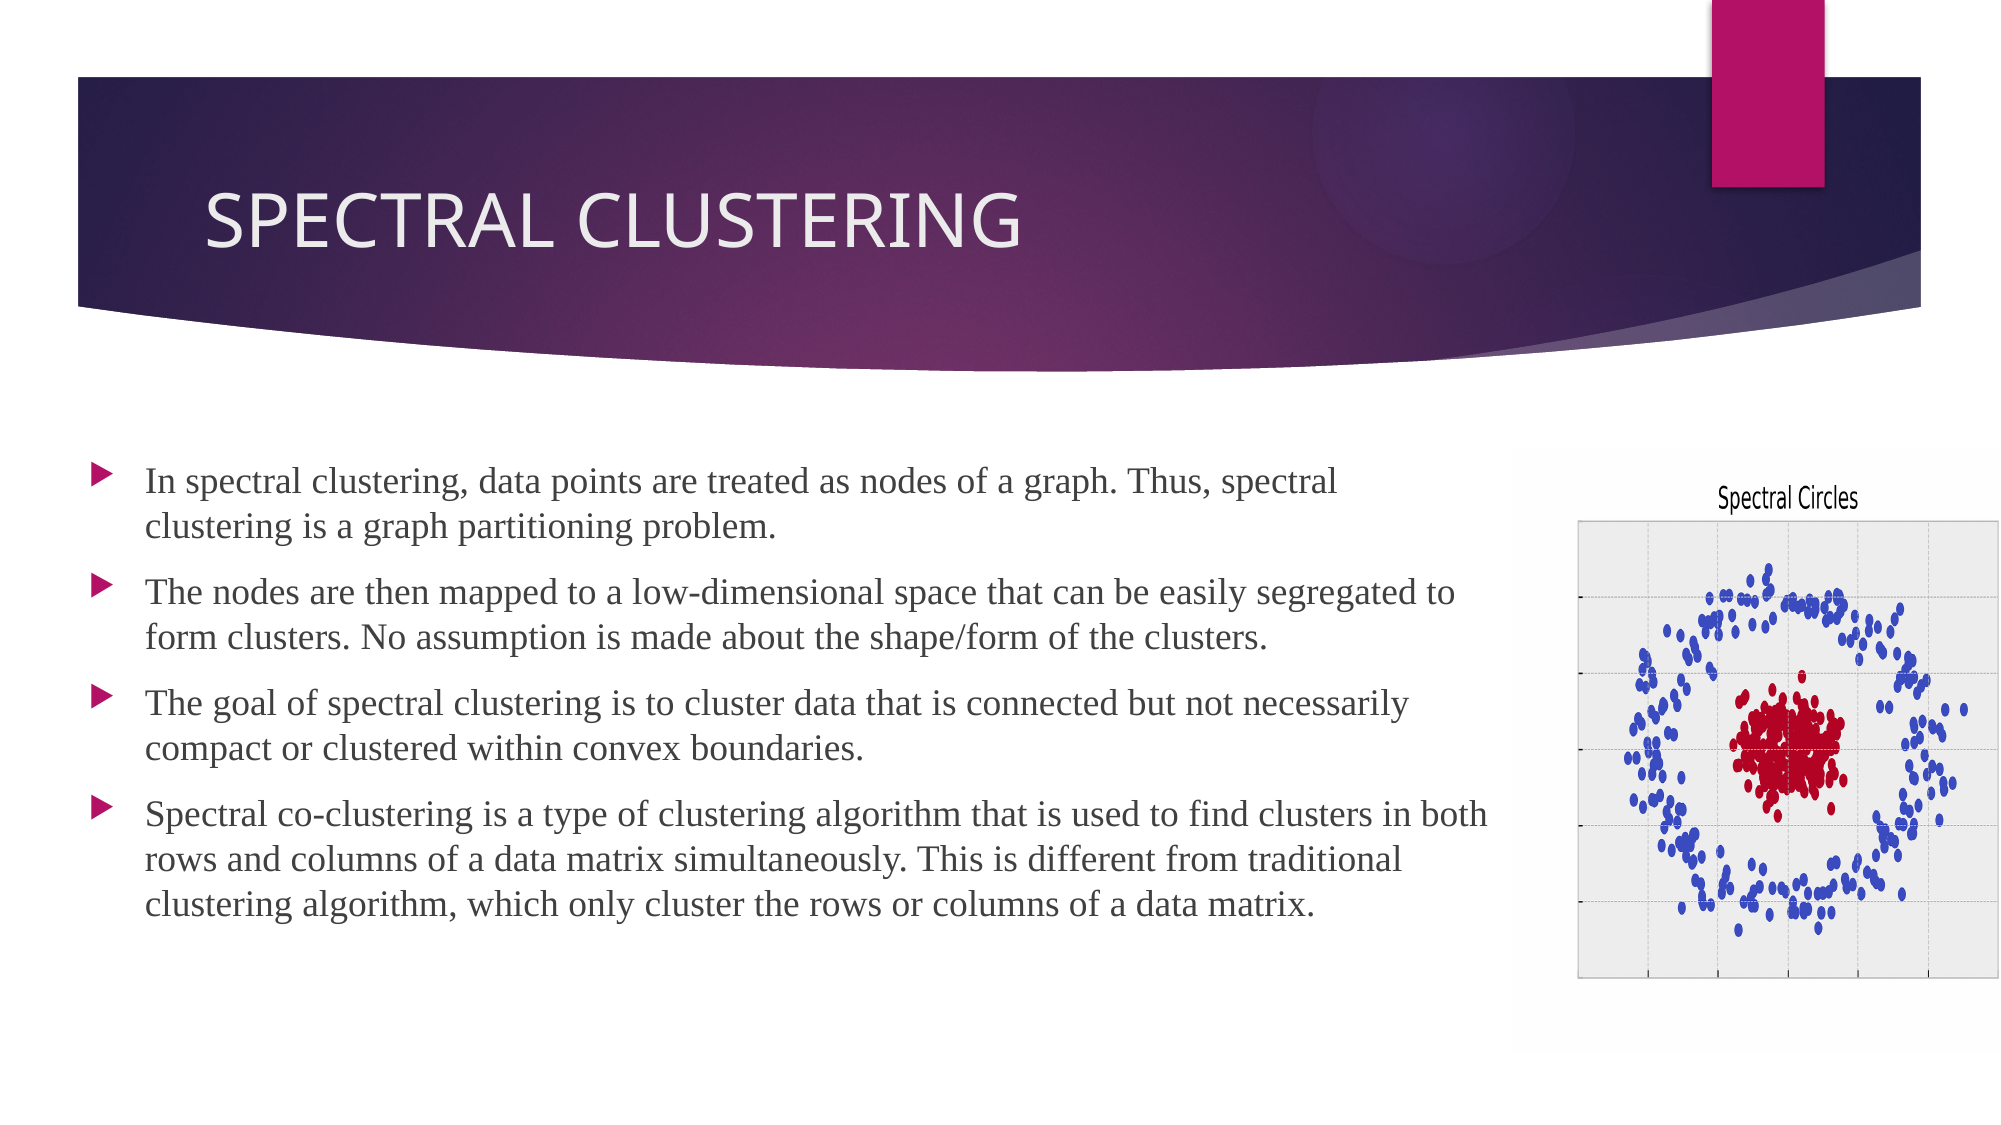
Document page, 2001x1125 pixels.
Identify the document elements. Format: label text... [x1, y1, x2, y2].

title SPECTRAL CLUSTERING [189, 159, 1627, 276]
list In spectral clustering, data points are treated as nodes of a graph. Thus, spectral clustering is a graph partitioning problem. The nodes are then mapped to a low-dimensional space that can be easily segregated to form clusters. No assumption is made about the shape/form of the clusters. The goal of spectral clustering is to cluster data that is connected but not necessarily compact or clustered within convex boundaries. Spectral co-clustering is a type of clustering algorithm that is used to find clusters in both rows and columns of a data matrix simultaneously. This is different from traditional clustering algorithm, which only cluster the rows or columns of a data matrix. [73, 448, 1508, 988]
picture [1510, 448, 2000, 1054]
